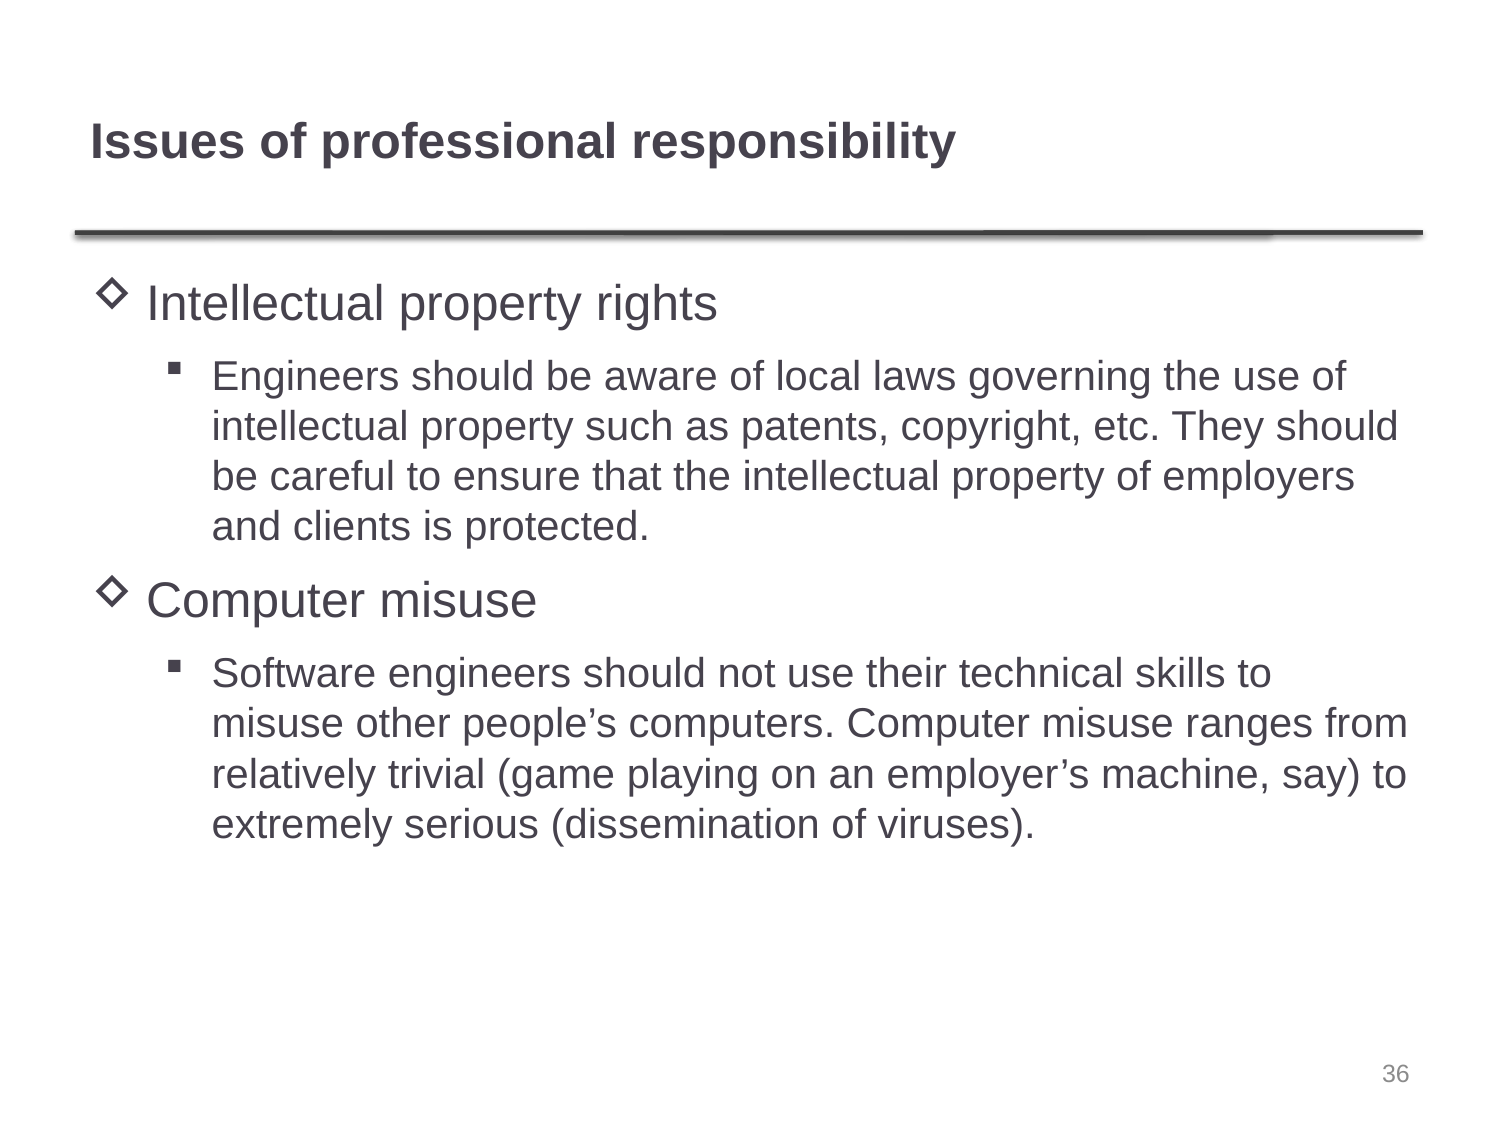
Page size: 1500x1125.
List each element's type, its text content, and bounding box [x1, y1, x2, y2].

title Issues of professional responsibility [74, 44, 1272, 233]
list Intellectual property rights Engineers should be aware of local laws governing the use of intellectual property such as patents, copyright, etc. They should be careful to ensure that the intellectual property of employers and clients is protected. Computer misuse Software engineers should not use their technical skills to misuse other people’s computers. Computer misuse ranges from relatively trivial (game playing on an employer’s machine, say) to extremely serious (dissemination of viruses). [75, 262, 1425, 1005]
slide_number 36 [1074, 1042, 1425, 1103]
